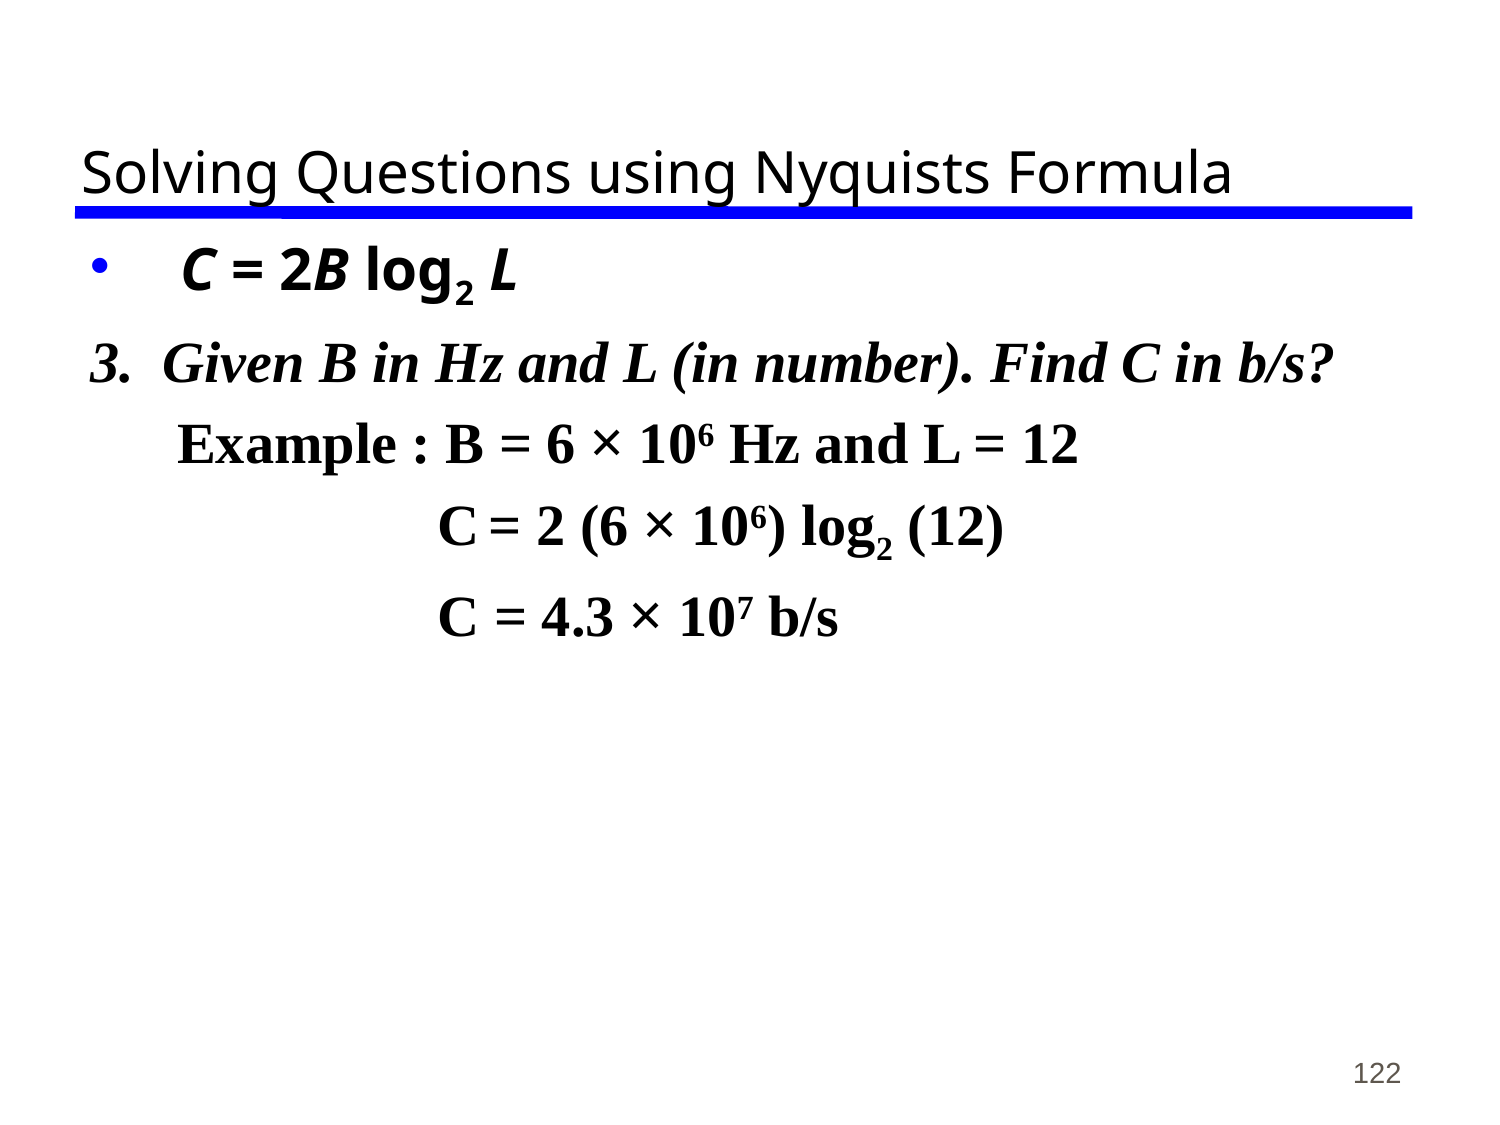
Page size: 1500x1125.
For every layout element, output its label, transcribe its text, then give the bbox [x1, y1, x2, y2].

title Solving Questions using Nyquists Formula [66, 24, 1413, 213]
slide_number 122 [1103, 1021, 1417, 1098]
list C = 2B log2 L 3. Given B in Hz and L (in number). Find C in b/s? Example : B = 6 × 106 Hz and L = 12 C = 2 (6 × 106) log2 (12) C = 4.3 × 107 b/s [74, 224, 1417, 994]
